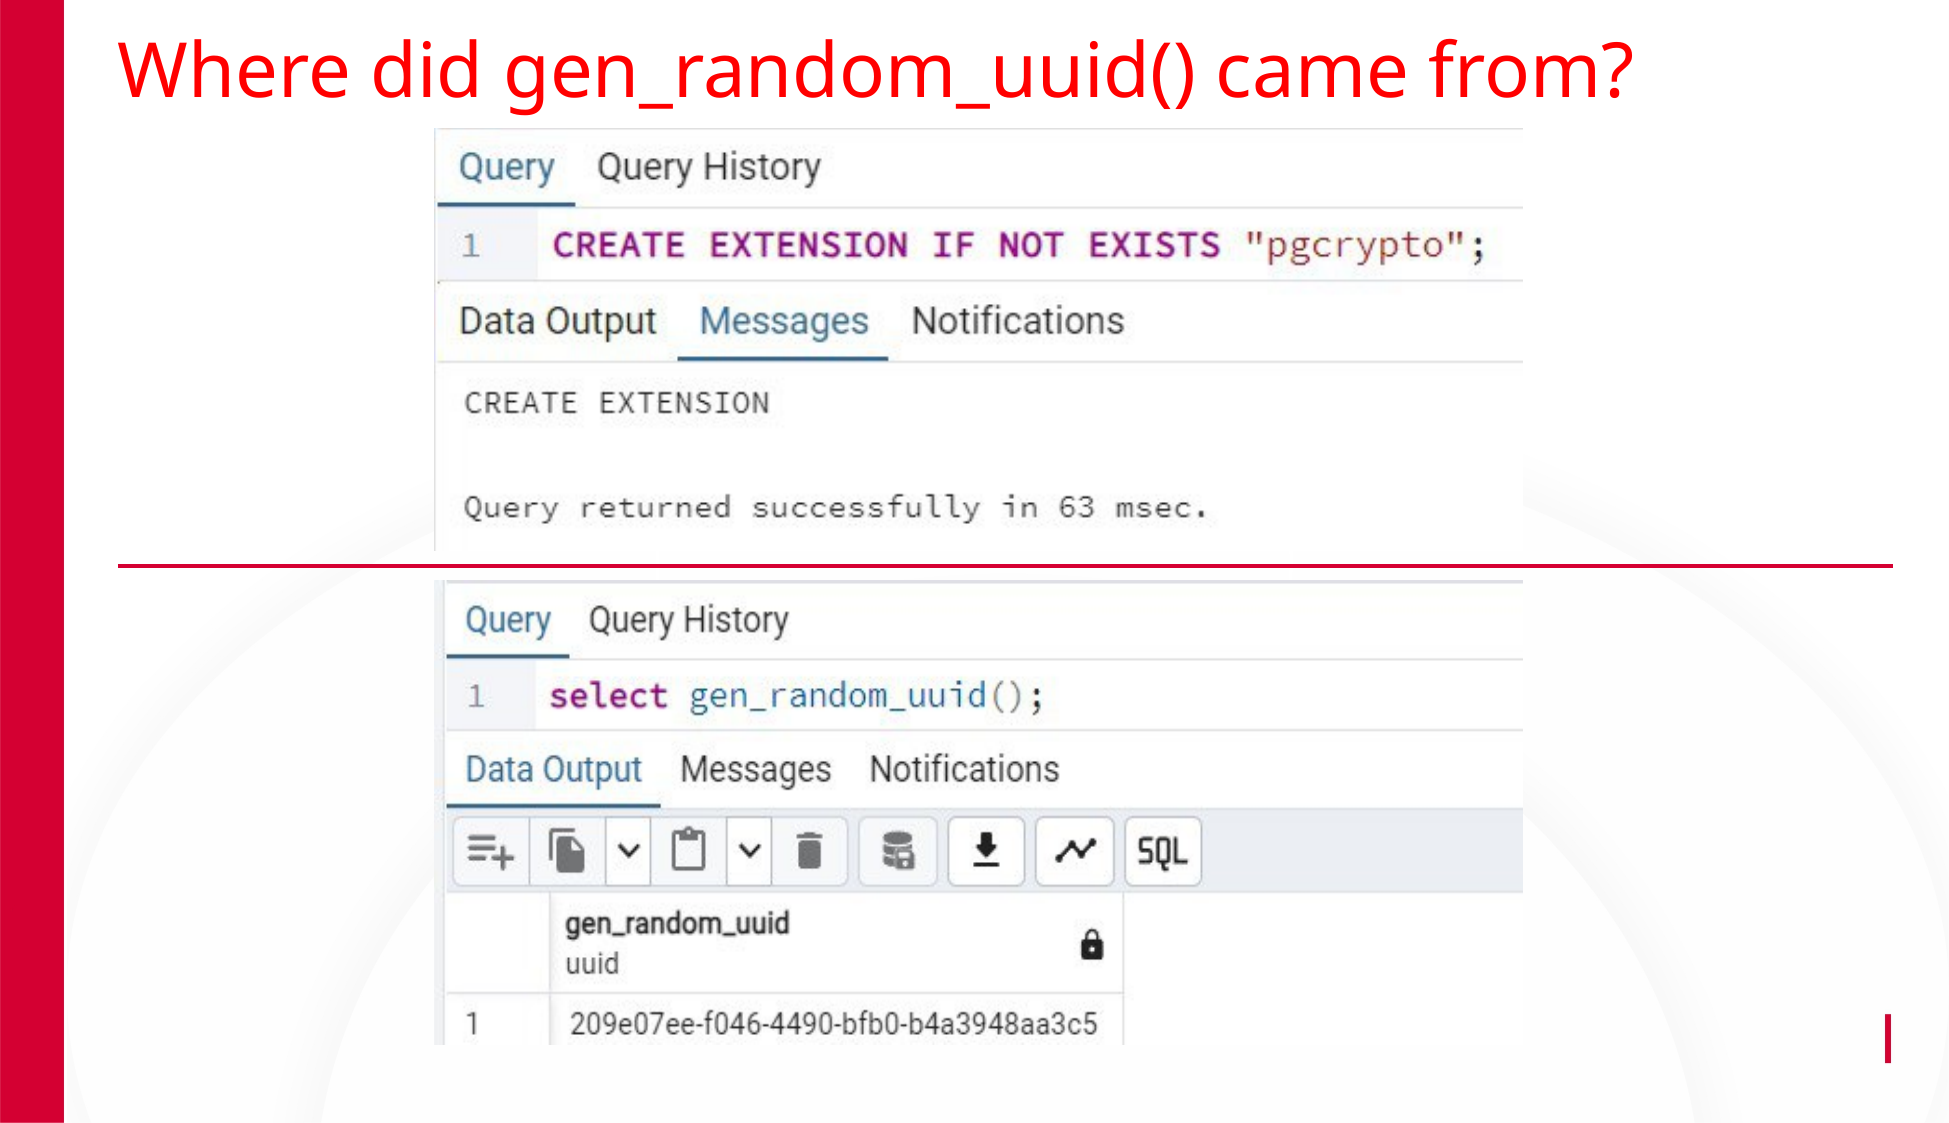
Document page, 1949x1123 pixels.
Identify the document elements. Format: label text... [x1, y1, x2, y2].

text_box Where did gen_random_uuid() came from? [117, 17, 1203, 114]
picture [0, 0, 1949, 1123]
